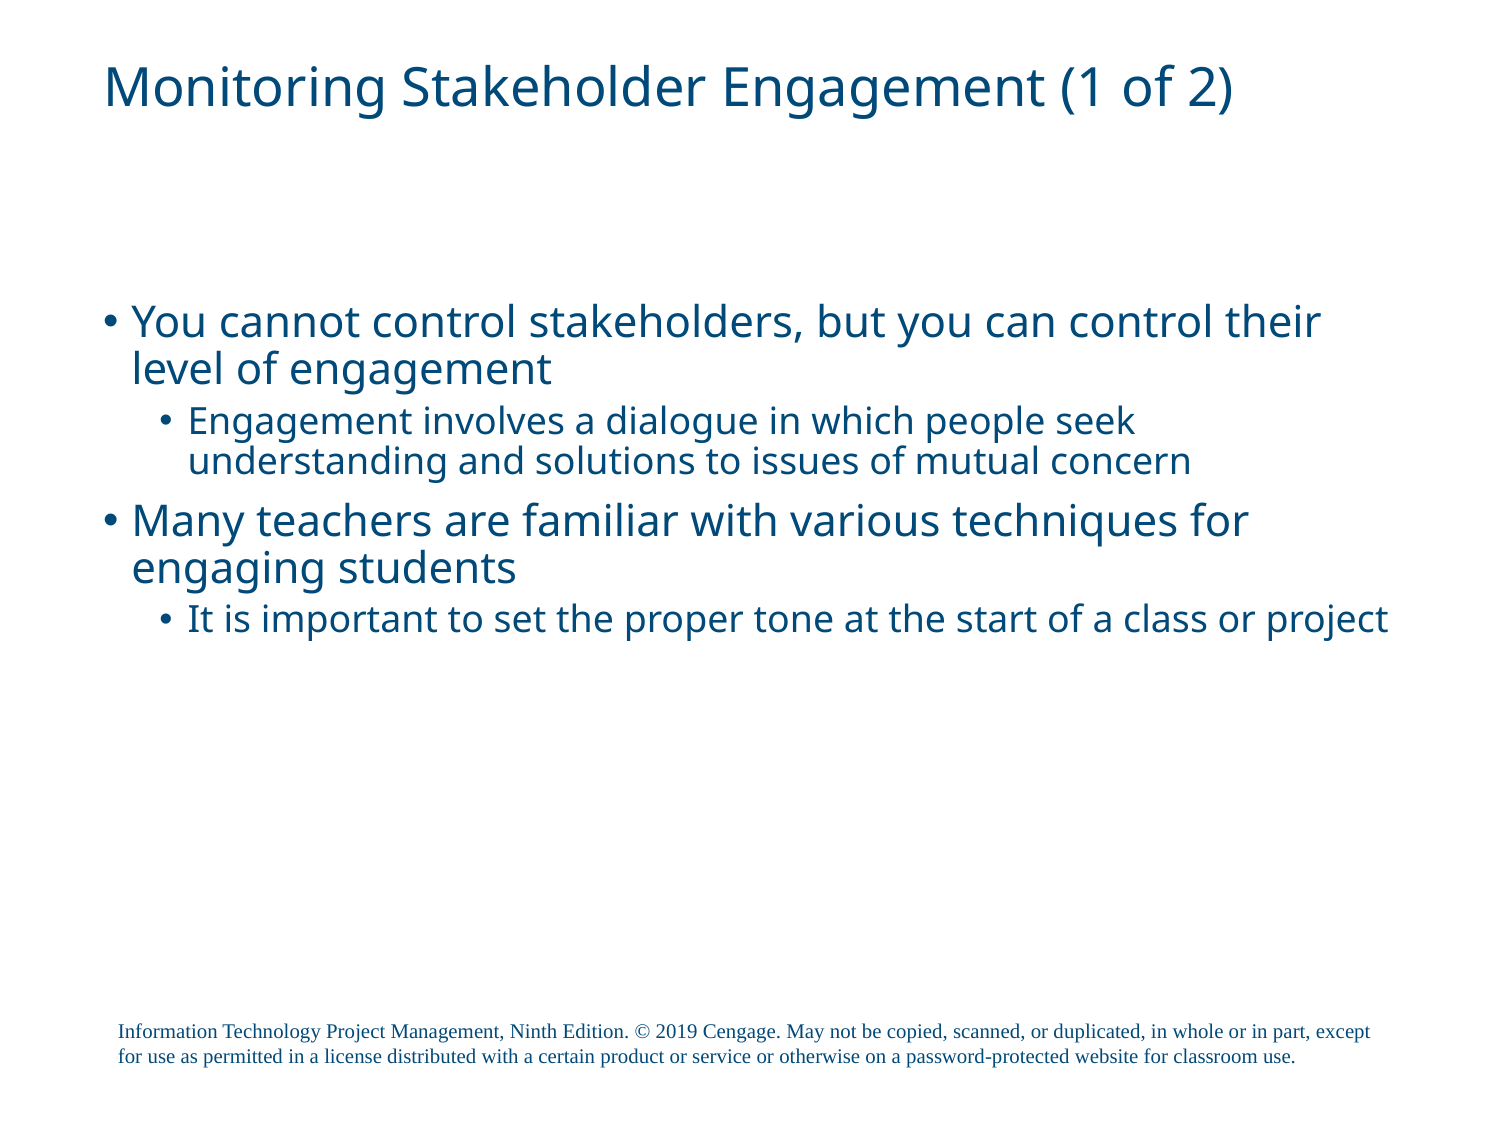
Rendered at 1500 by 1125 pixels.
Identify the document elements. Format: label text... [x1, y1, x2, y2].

list You cannot control stakeholders, but you can control their level of engagement Engagement involves a dialogue in which people seek understanding and solutions to issues of mutual concern Many teachers are familiar with various techniques for engaging students It is important to set the proper tone at the start of a class or project [103, 299, 1397, 1009]
footer Information Technology Project Management, Ninth Edition. © 2019 Cengage. May not be copied, scanned, or duplicated, in whole or in part, except for use as permitted in a license distributed with a certain product or service or otherwise on a password-protected website for classroom use. [103, 1009, 1397, 1070]
title Monitoring Stakeholder Engagement (1 of 2) [103, 59, 1397, 278]
